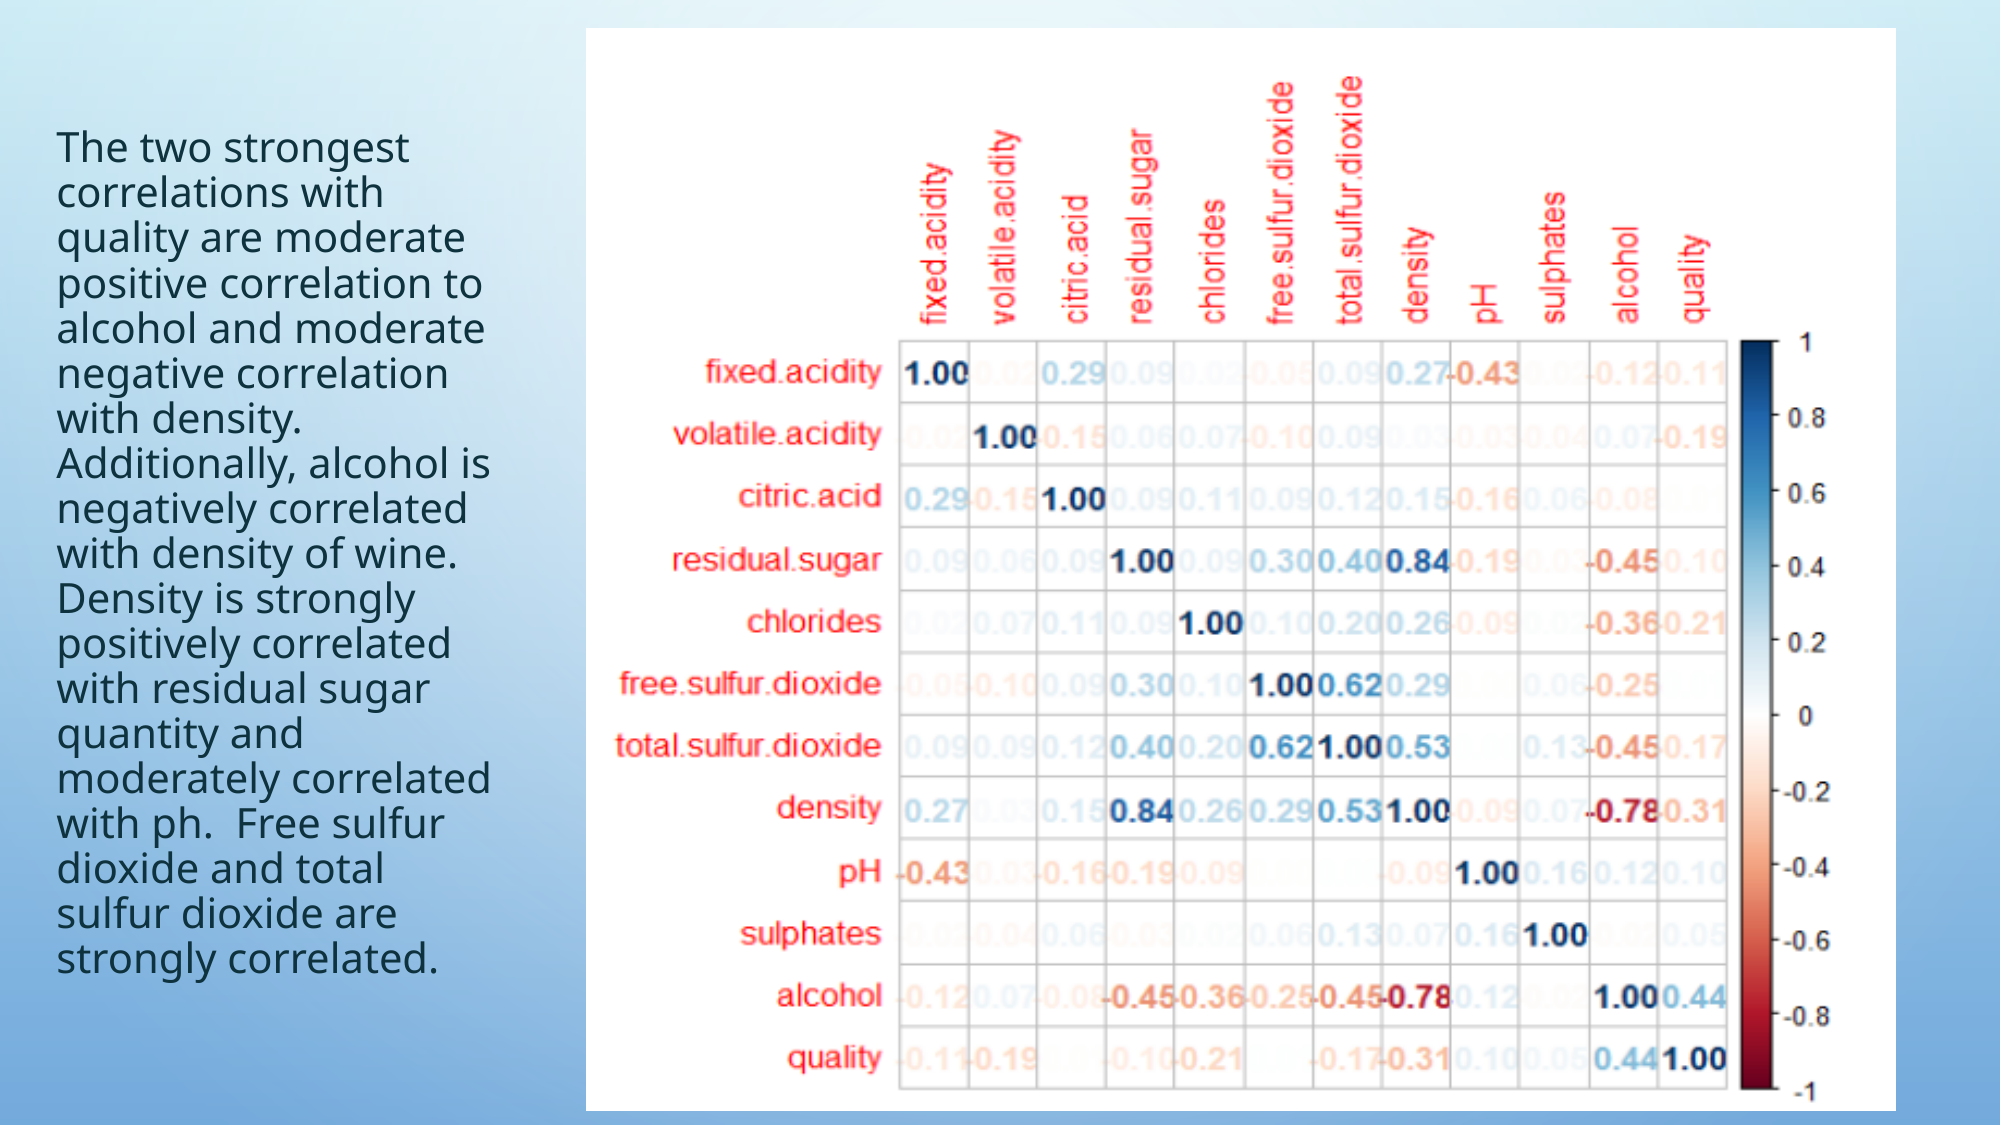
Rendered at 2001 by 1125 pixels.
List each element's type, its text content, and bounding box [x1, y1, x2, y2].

title The two strongest correlations with quality are moderate positive correlation to alcohol and moderate negative correlation with density. Additionally, alcohol is negatively correlated with density of wine. Density is strongly positively correlated with residual sugar quantity and moderately correlated with ph. Free sulfur dioxide and total sulfur dioxide are strongly correlated. [41, 48, 525, 1097]
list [585, 27, 1896, 1111]
